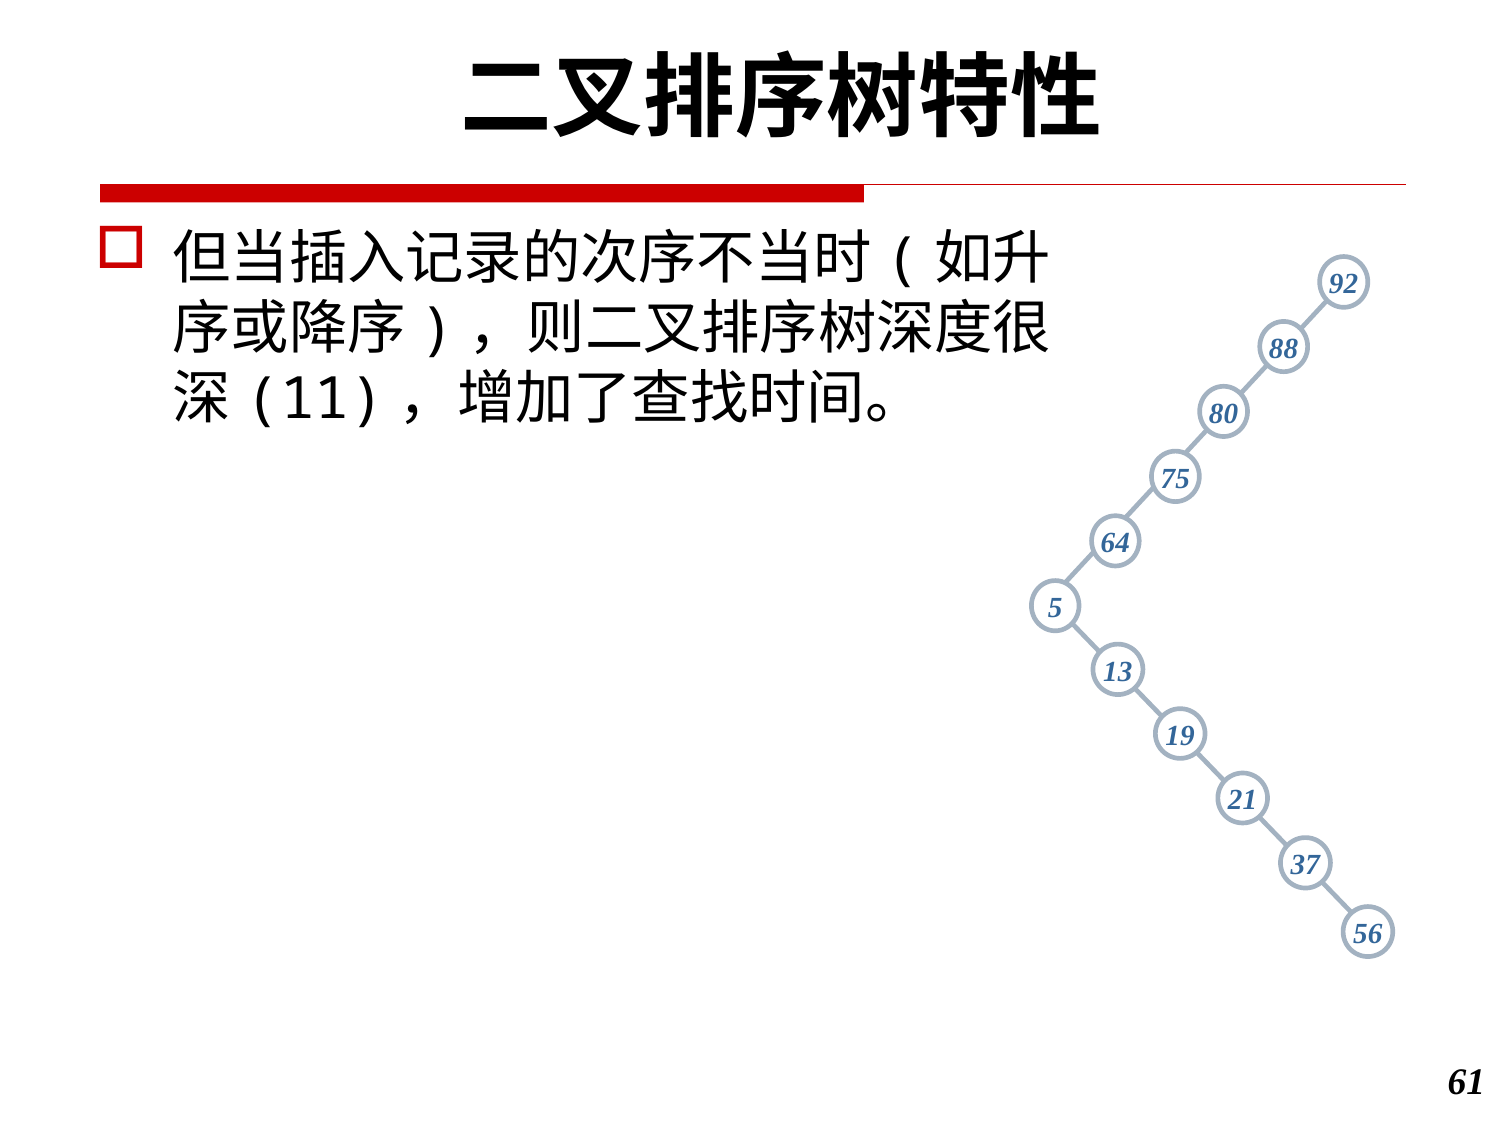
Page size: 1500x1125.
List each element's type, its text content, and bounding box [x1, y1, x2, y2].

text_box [1031, 256, 1394, 957]
list 但当插入记录的次序不当时(如升序或降序)，则二叉排序树深度很深(11)，增加了查找时间。 [80, 212, 1078, 448]
text_box 61 [1400, 1049, 1500, 1110]
text_box 二叉排序树特性 [87, 30, 1475, 156]
